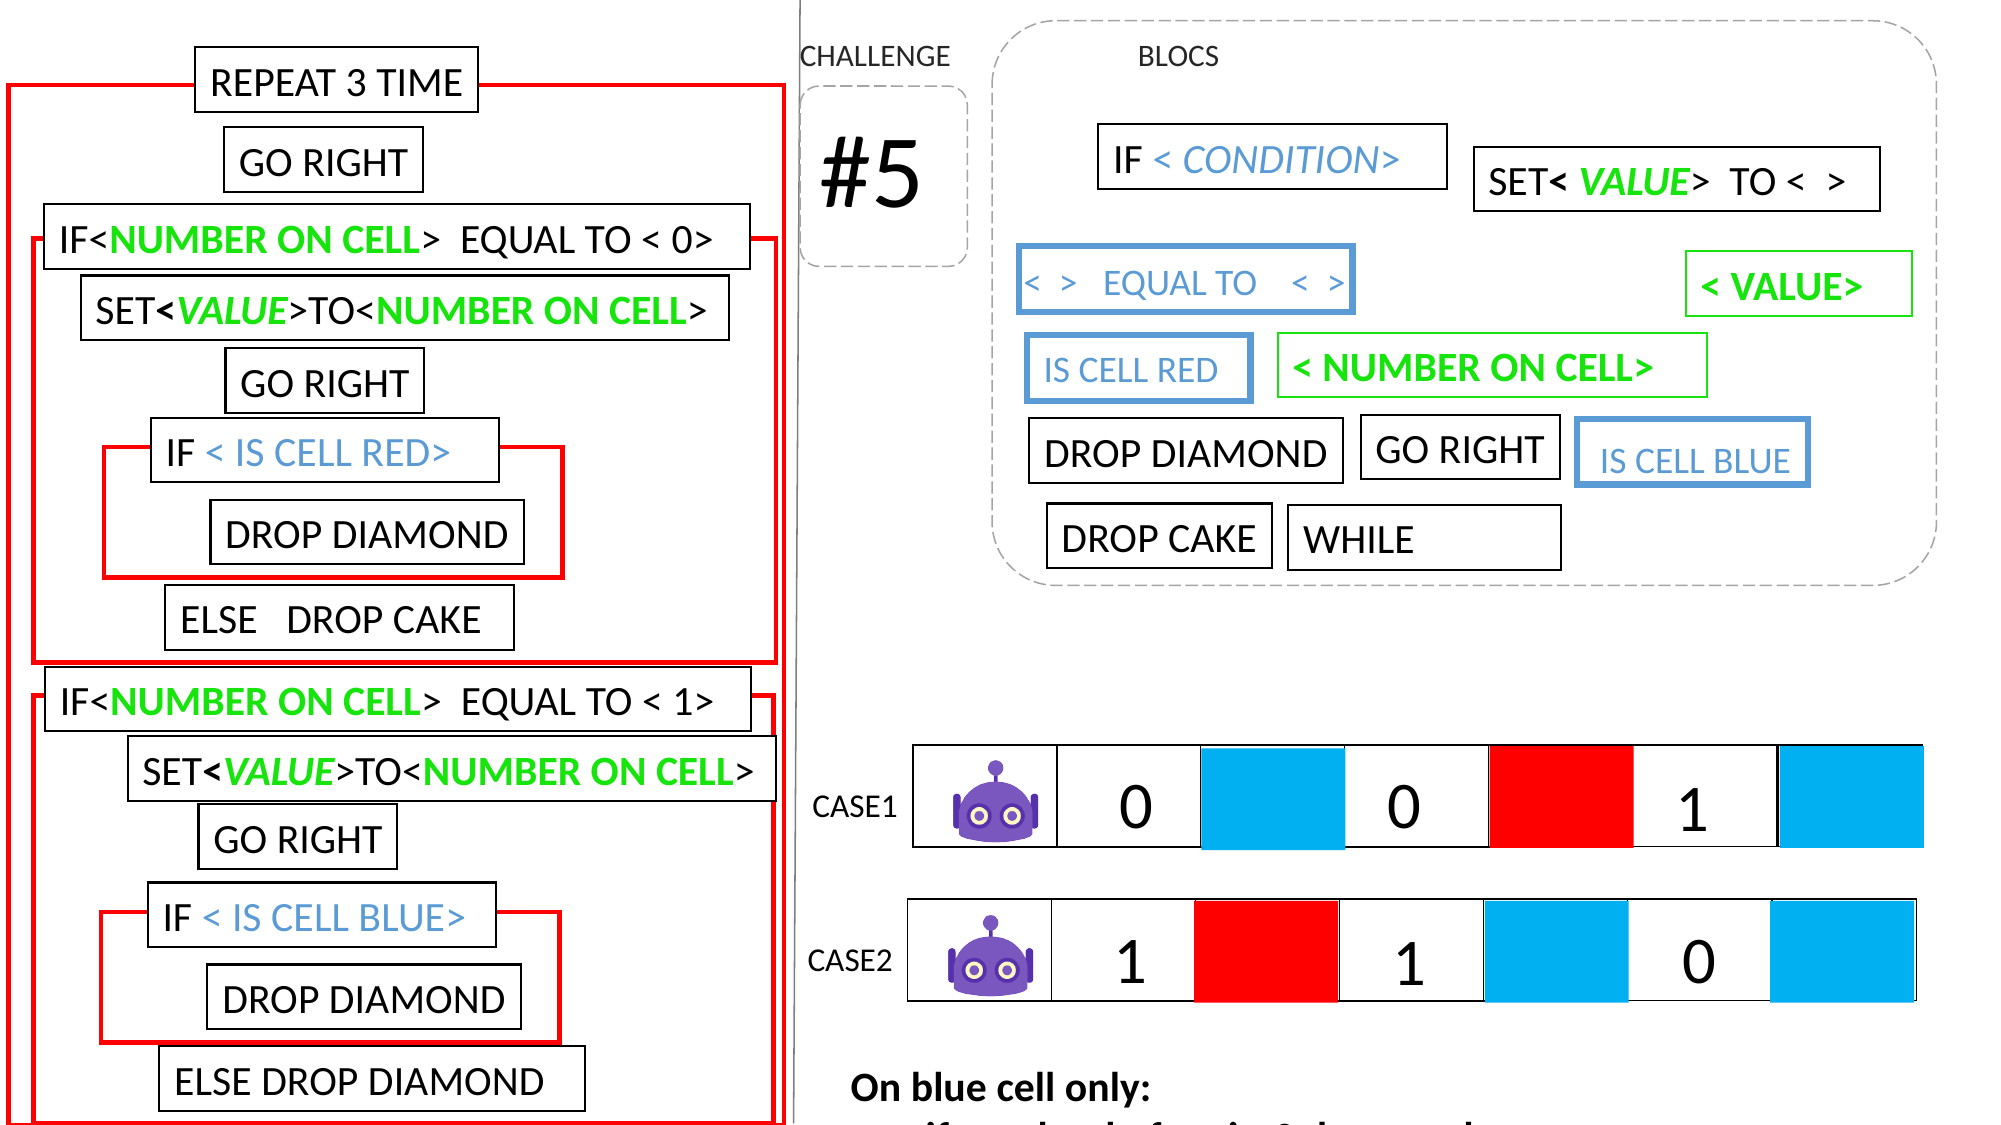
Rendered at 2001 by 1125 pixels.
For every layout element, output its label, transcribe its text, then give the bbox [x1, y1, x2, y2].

text_box BLOCS [1122, 27, 1235, 81]
text_box [1576, 418, 1809, 486]
text_box [1058, 744, 1200, 848]
text_box SET<VALUE>TO<NUMBER ON CELL> [127, 735, 777, 802]
text_box #5 [804, 95, 941, 236]
text_box SET<VALUE>TO<NUMBER ON CELL> [80, 274, 730, 341]
text_box [1779, 745, 1925, 849]
text_box 0 [1667, 909, 1732, 1004]
text_box [907, 898, 1053, 1002]
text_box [793, 0, 800, 1124]
text_box [992, 20, 1937, 586]
text_box CASE1 [800, 776, 921, 832]
text_box [1339, 898, 1482, 1002]
text_box 1 [1099, 909, 1163, 1004]
text_box [1626, 898, 1772, 1002]
text_box [1018, 245, 1354, 250]
text_box 1 [1660, 757, 1724, 852]
text_box CHALLENGE [800, 27, 968, 81]
text_box On blue cell only: if number before is 0 drop a cake if number before is 1 drop a diamond On red cell only: Drop a diamond [835, 1052, 1567, 1125]
text_box < VALUE> [1685, 250, 1913, 317]
text_box IF < CONDITION> [1097, 123, 1448, 190]
text_box [1772, 898, 1918, 1002]
text_box CASE2 [800, 930, 916, 986]
text_box [1344, 744, 1488, 848]
text_box CHALLENGE [784, 27, 793, 81]
picture [949, 756, 1042, 850]
text_box [1026, 334, 1252, 402]
text_box REPEAT 3 TIME [194, 46, 479, 113]
text_box 1 [1377, 911, 1441, 1007]
text_box [800, 85, 968, 267]
text_box [8, 84, 785, 1125]
picture [944, 911, 1037, 1004]
text_box [1053, 898, 1195, 1002]
text_box GO RIGHT [1360, 414, 1561, 480]
text_box DROP CAKE [1046, 502, 1273, 569]
text_box DROP DIAMOND [1028, 417, 1344, 484]
text_box IS CELL BLUE [1585, 428, 1807, 489]
text_box [1200, 747, 1346, 851]
text_box < NUMBER ON CELL> [1277, 332, 1708, 398]
text_box SET< VALUE> TO < > [1473, 146, 1881, 212]
text_box 0 [1372, 754, 1436, 850]
text_box WHILE [1287, 504, 1562, 571]
text_box [912, 744, 1058, 848]
text_box [1484, 900, 1630, 1004]
text_box [1193, 900, 1339, 1004]
text_box 0 [1104, 754, 1168, 850]
text_box [1769, 900, 1915, 1004]
text_box < > EQUAL TO < > [1008, 250, 1370, 311]
text_box IS CELL RED [1028, 337, 1234, 398]
text_box [1489, 745, 1635, 849]
text_box [1632, 744, 1777, 848]
